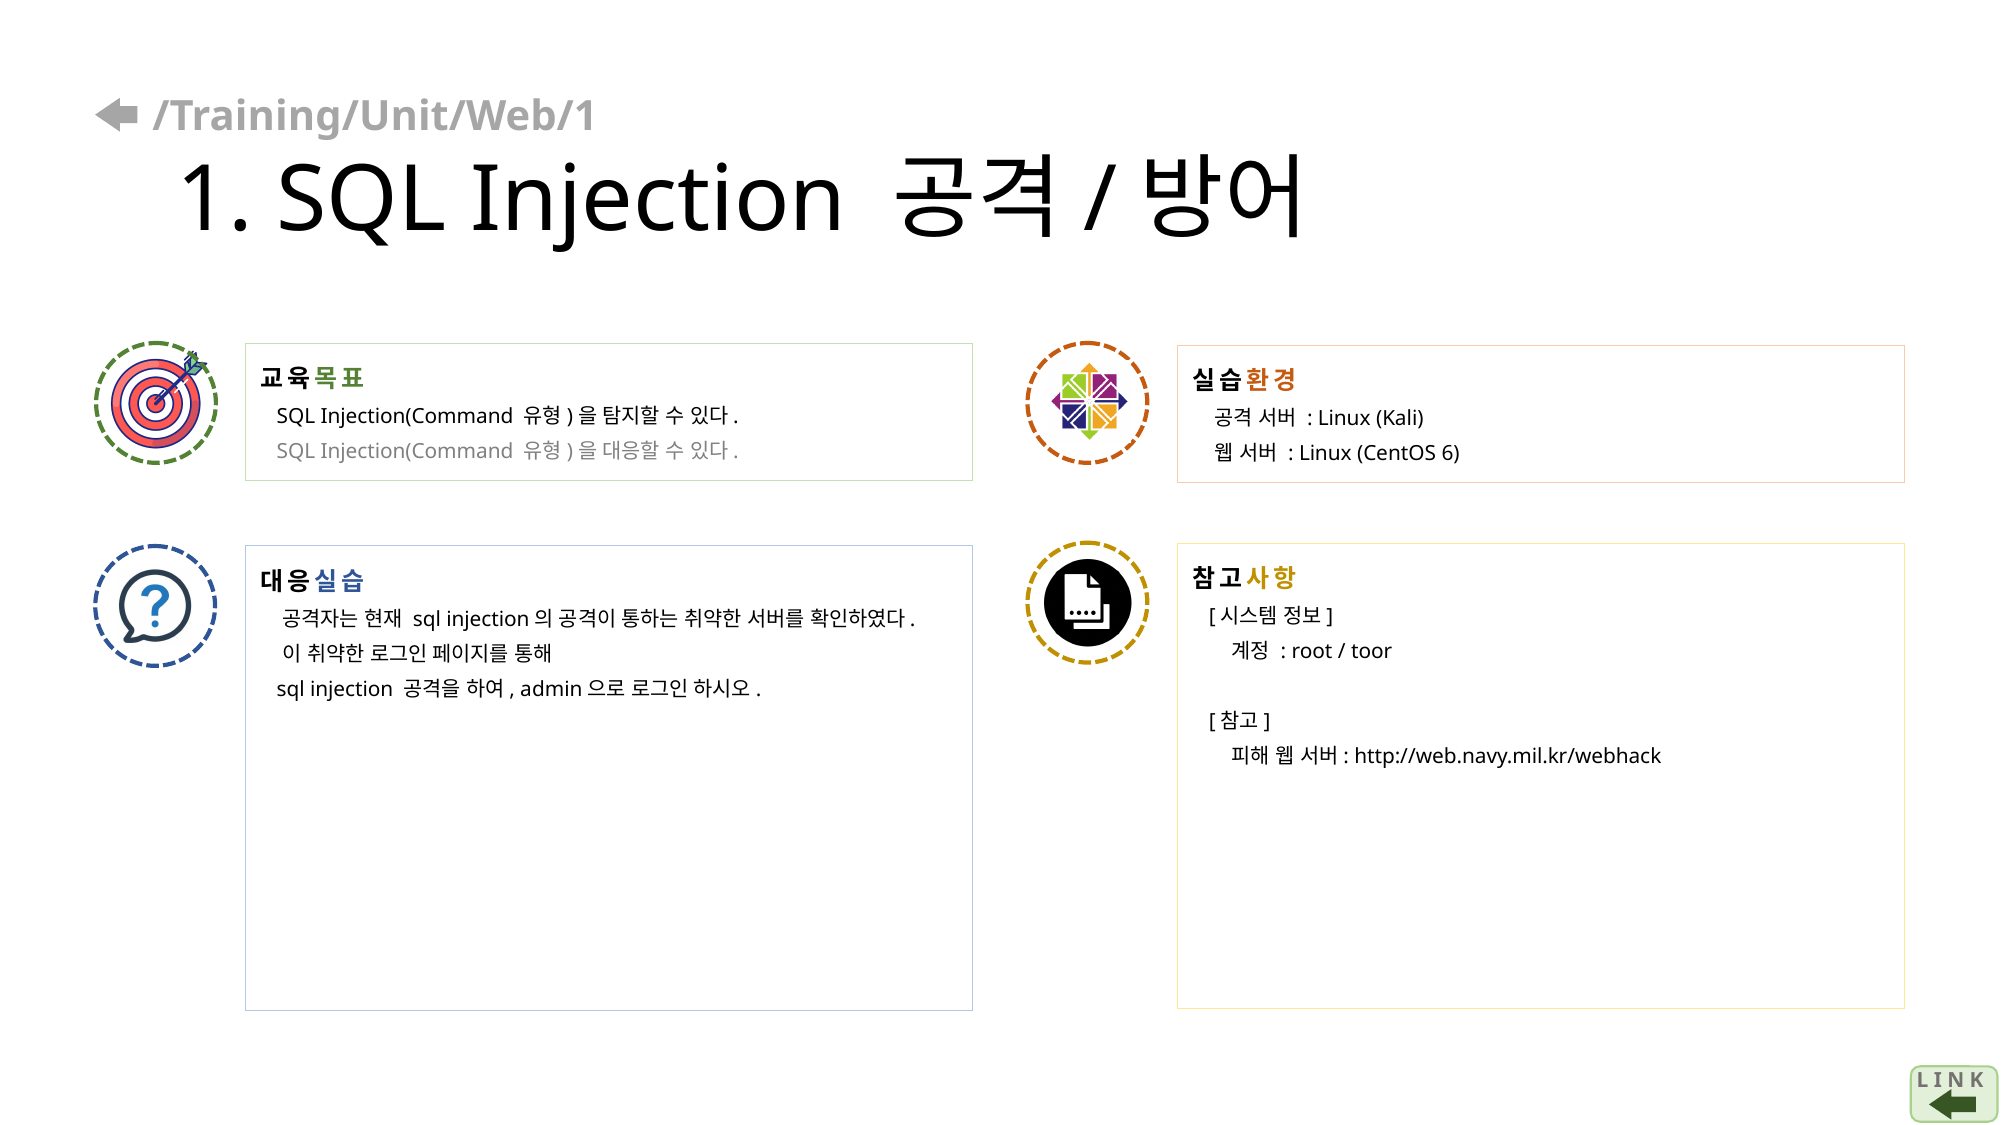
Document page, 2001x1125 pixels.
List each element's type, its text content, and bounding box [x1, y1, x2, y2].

text_box 실습환경 공격 서버 : Linux (Kali) 웹 서버 : Linux (CentOS 6) [1177, 345, 1905, 483]
text_box [1026, 341, 1149, 464]
text_box [1026, 566, 1039, 640]
picture [117, 567, 193, 644]
text_box [1051, 541, 1125, 554]
picture [1039, 554, 1136, 651]
text_box 대응실습 공격자는 현재 sql injection의 공격이 통하는 취약한 서버를 확인하였다. 이 취약한 로그인 페이지를 통해 sql injection 공격을 하여, admin으로 로그인 하시오. [245, 545, 973, 1011]
text_box [93, 95, 139, 134]
text_box 참고사항 [시스템 정보] 계정 : root / toor [참고] 피해 웹 서버: http://web.navy.mil.kr/webhack [1177, 543, 1905, 1009]
title /Training/Unit/Web/1 1. SQL Injection 공격/방어 [137, 59, 1863, 278]
text_box [124, 455, 187, 464]
text_box [95, 373, 103, 434]
text_box [94, 544, 217, 667]
text_box [1136, 565, 1149, 640]
picture [103, 343, 215, 455]
text_box [1050, 651, 1125, 664]
text_box 교육목표 SQL Injection(Command 유형)을 탐지할 수 있다. SQL Injection(Command 유형)을 대응할 수 있다. [245, 343, 973, 481]
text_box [1901, 1059, 2000, 1125]
picture [1048, 360, 1131, 443]
